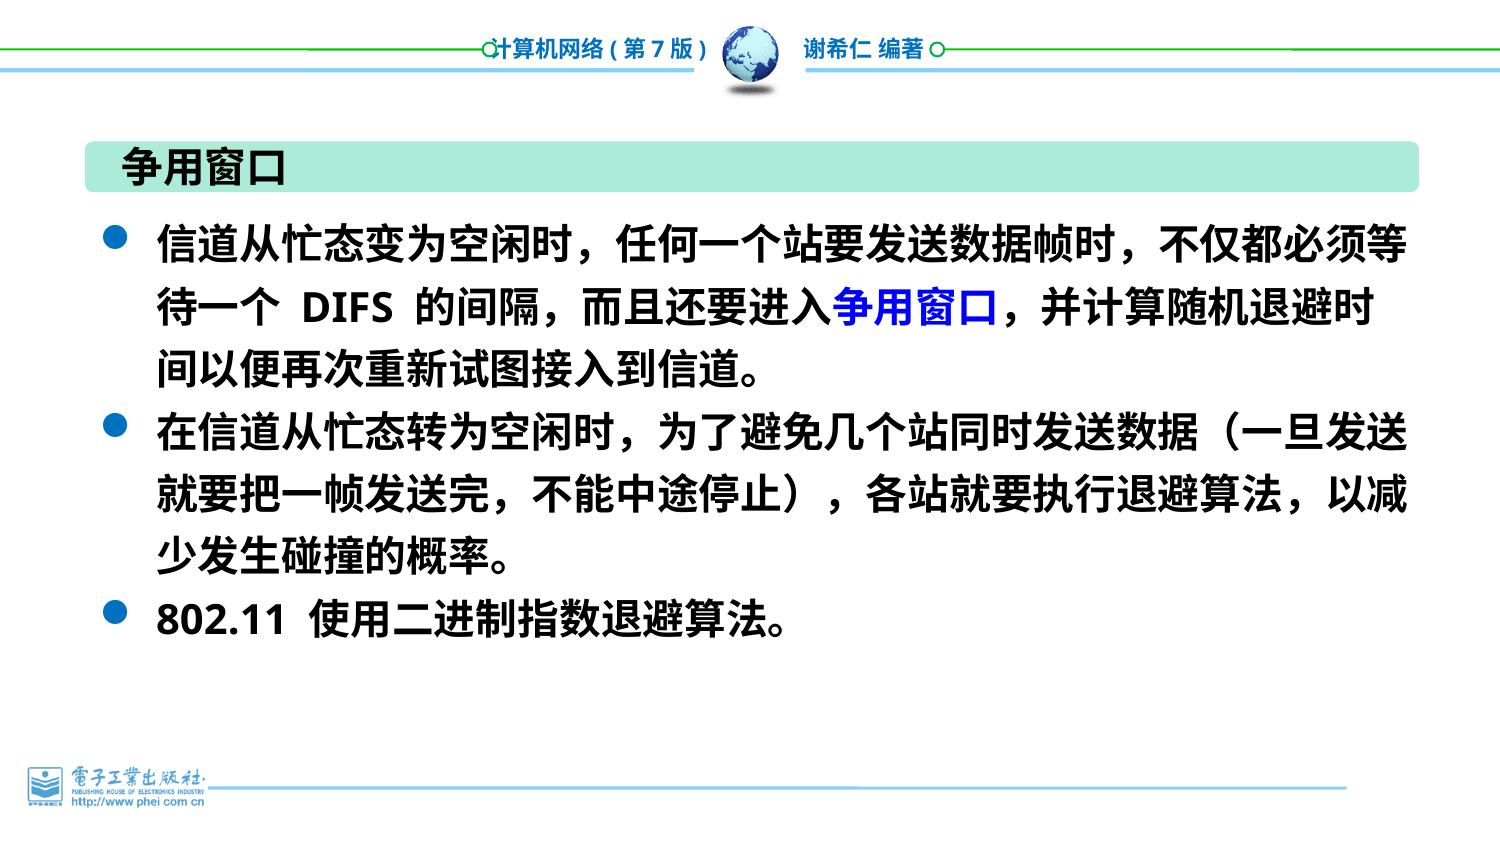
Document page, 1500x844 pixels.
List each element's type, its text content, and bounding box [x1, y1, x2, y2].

picture [23, 764, 208, 809]
text_box 信道从忙态变为空闲时，任何一个站要发送数据帧时，不仅都必须等待一个 DIFS 的间隔，而且还要进入争用窗口，并计算随机退避时间以便再次重新试图接入到信道。 在信道从忙态转为空闲时，为了避免几个站同时发送数据（一旦发送就要把一帧发送完，不能中途停止），各站就要执行退避算法，以减少发生碰撞的概率。 802.11 使用二进制指数退避算法。 [84, 198, 1430, 651]
text_box 争用窗口 [106, 133, 313, 198]
text_box [313, 141, 1420, 193]
picture [720, 24, 780, 100]
text_box [84, 141, 106, 193]
